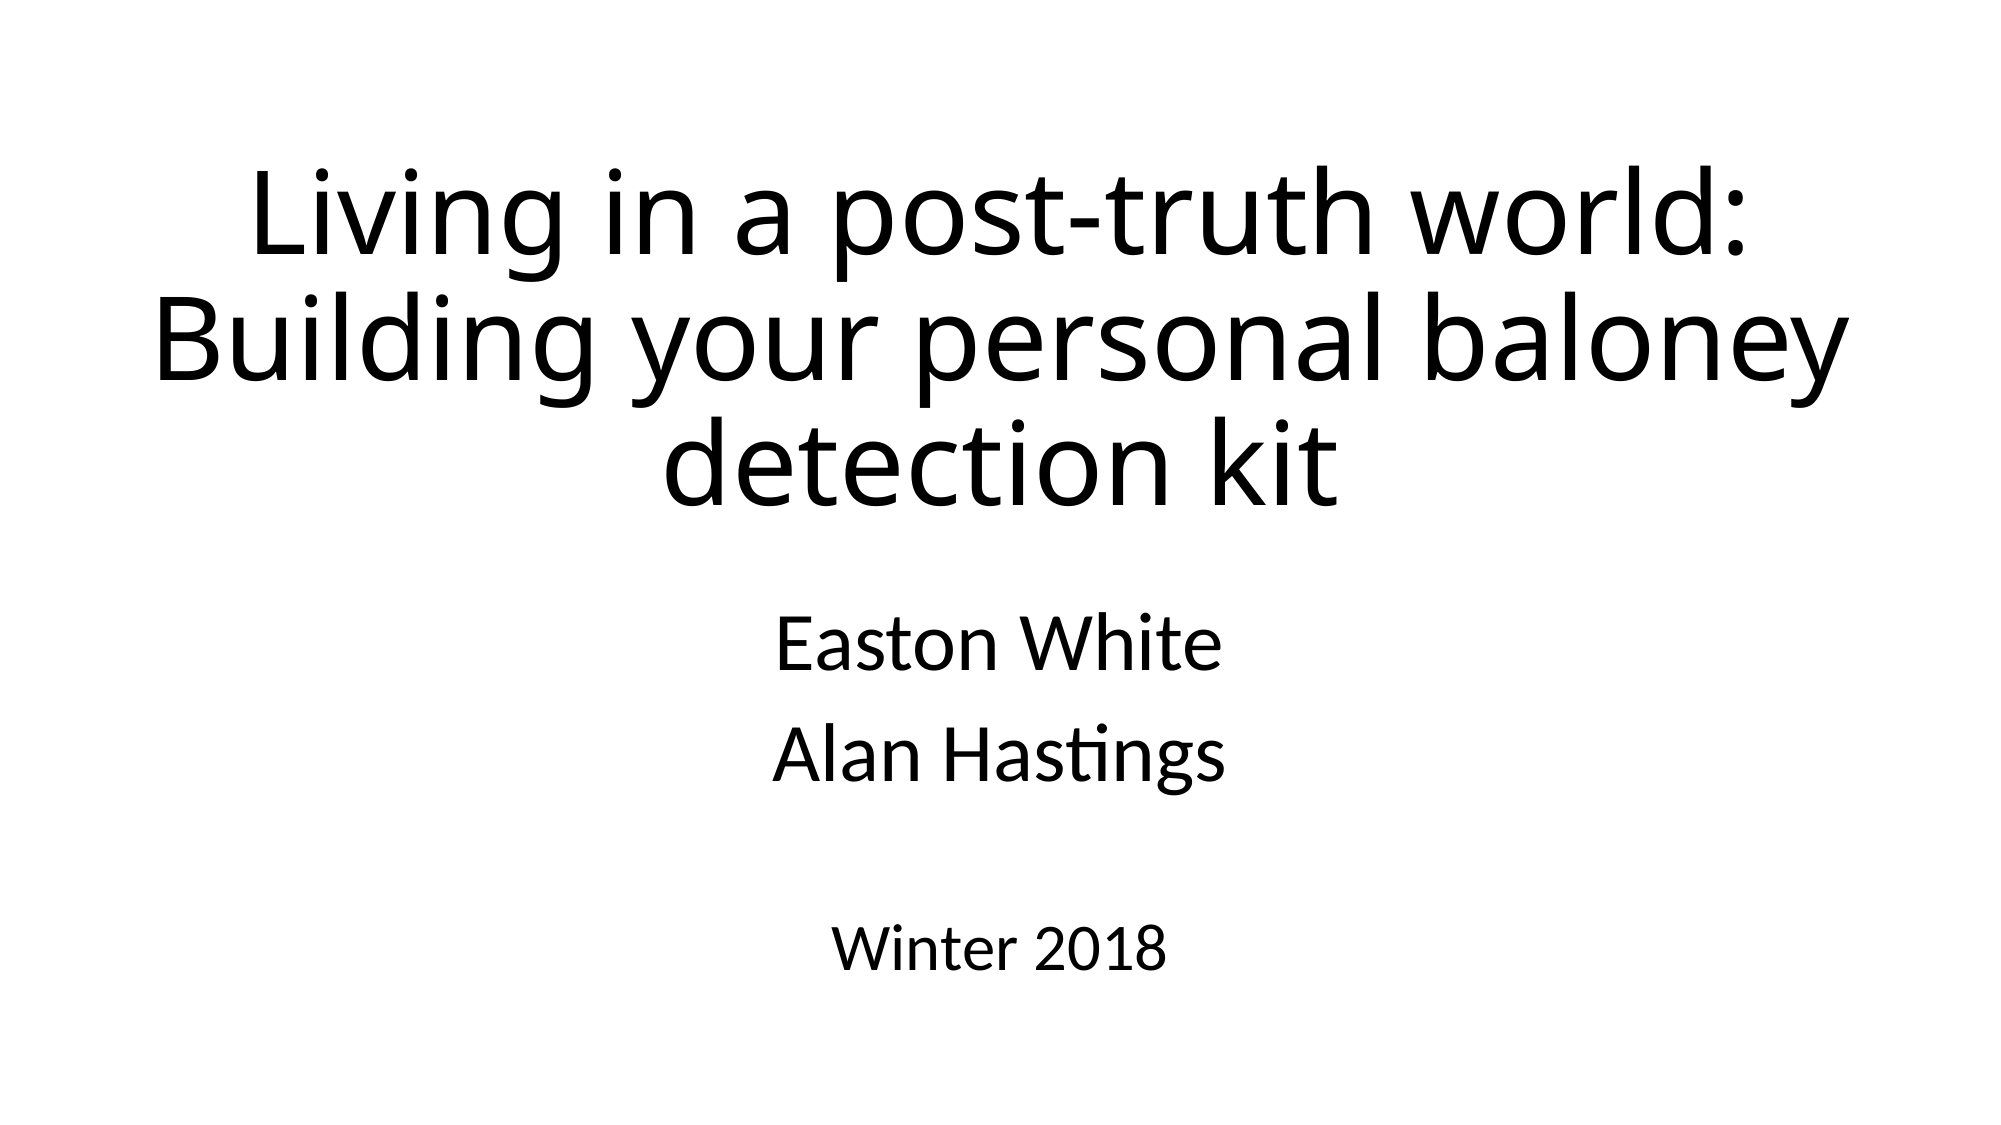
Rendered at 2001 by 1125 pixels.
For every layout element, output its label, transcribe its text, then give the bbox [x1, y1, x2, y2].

subtitle Easton White Alan Hastings Winter 2018 [249, 590, 1750, 863]
title Living in a post-truth world: Building your personal baloney detection kit [0, 146, 2000, 539]
